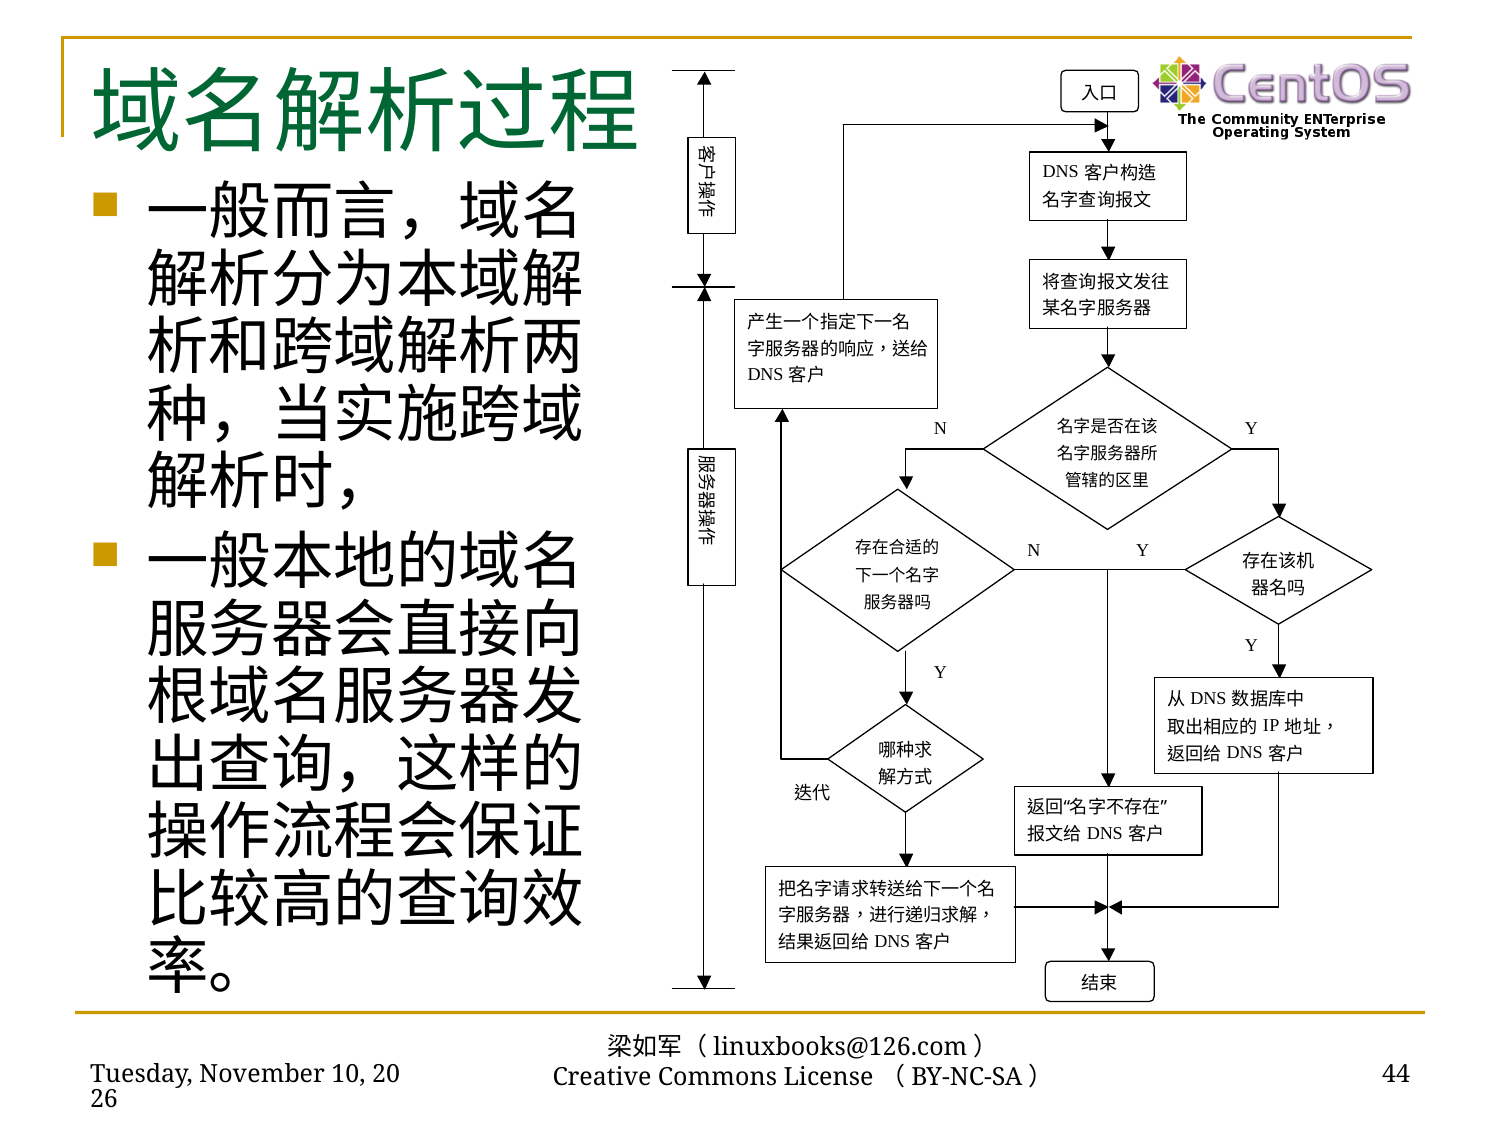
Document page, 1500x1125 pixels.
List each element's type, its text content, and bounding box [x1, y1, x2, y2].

slide_number 44 [1074, 1023, 1426, 1100]
title 域名解析过程 [74, 45, 1426, 233]
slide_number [74, 1023, 426, 1100]
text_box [666, 66, 1381, 1007]
footer 梁如军（linuxbooks@126.com） Creative Commons License（BY-NC-SA） [359, 1022, 1247, 1099]
text_box 一般而言，域名解析分为本域解析和跨域解析两种，当实施跨域解析时， 一般本地的域名服务器会直接向根域名服务器发出查询，这样的操作流程会保证比较高的查询效率。 [75, 172, 609, 1024]
